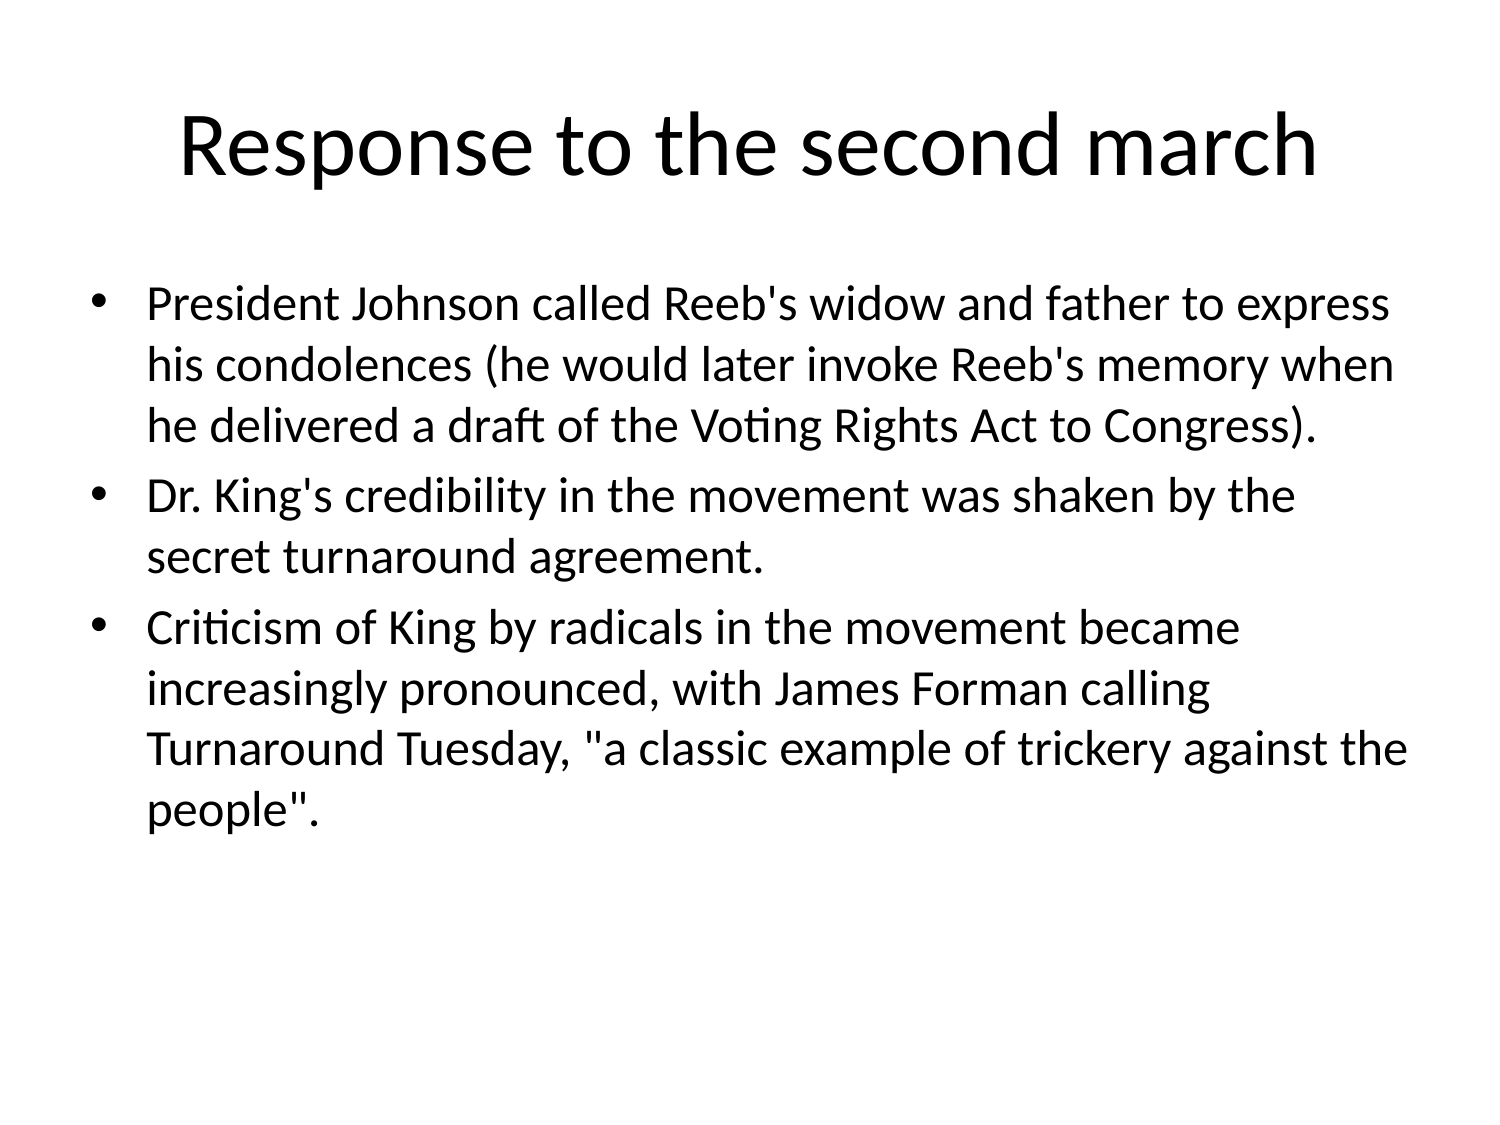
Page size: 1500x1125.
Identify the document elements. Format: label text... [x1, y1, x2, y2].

title Response to the second march [75, 45, 1425, 233]
list President Johnson called Reeb's widow and father to express his condolences (he would later invoke Reeb's memory when he delivered a draft of the Voting Rights Act to Congress). Dr. King's credibility in the movement was shaken by the secret turnaround agreement. Criticism of King by radicals in the movement became increasingly pronounced, with James Forman calling Turnaround Tuesday, "a classic example of trickery against the people". [75, 262, 1425, 1005]
